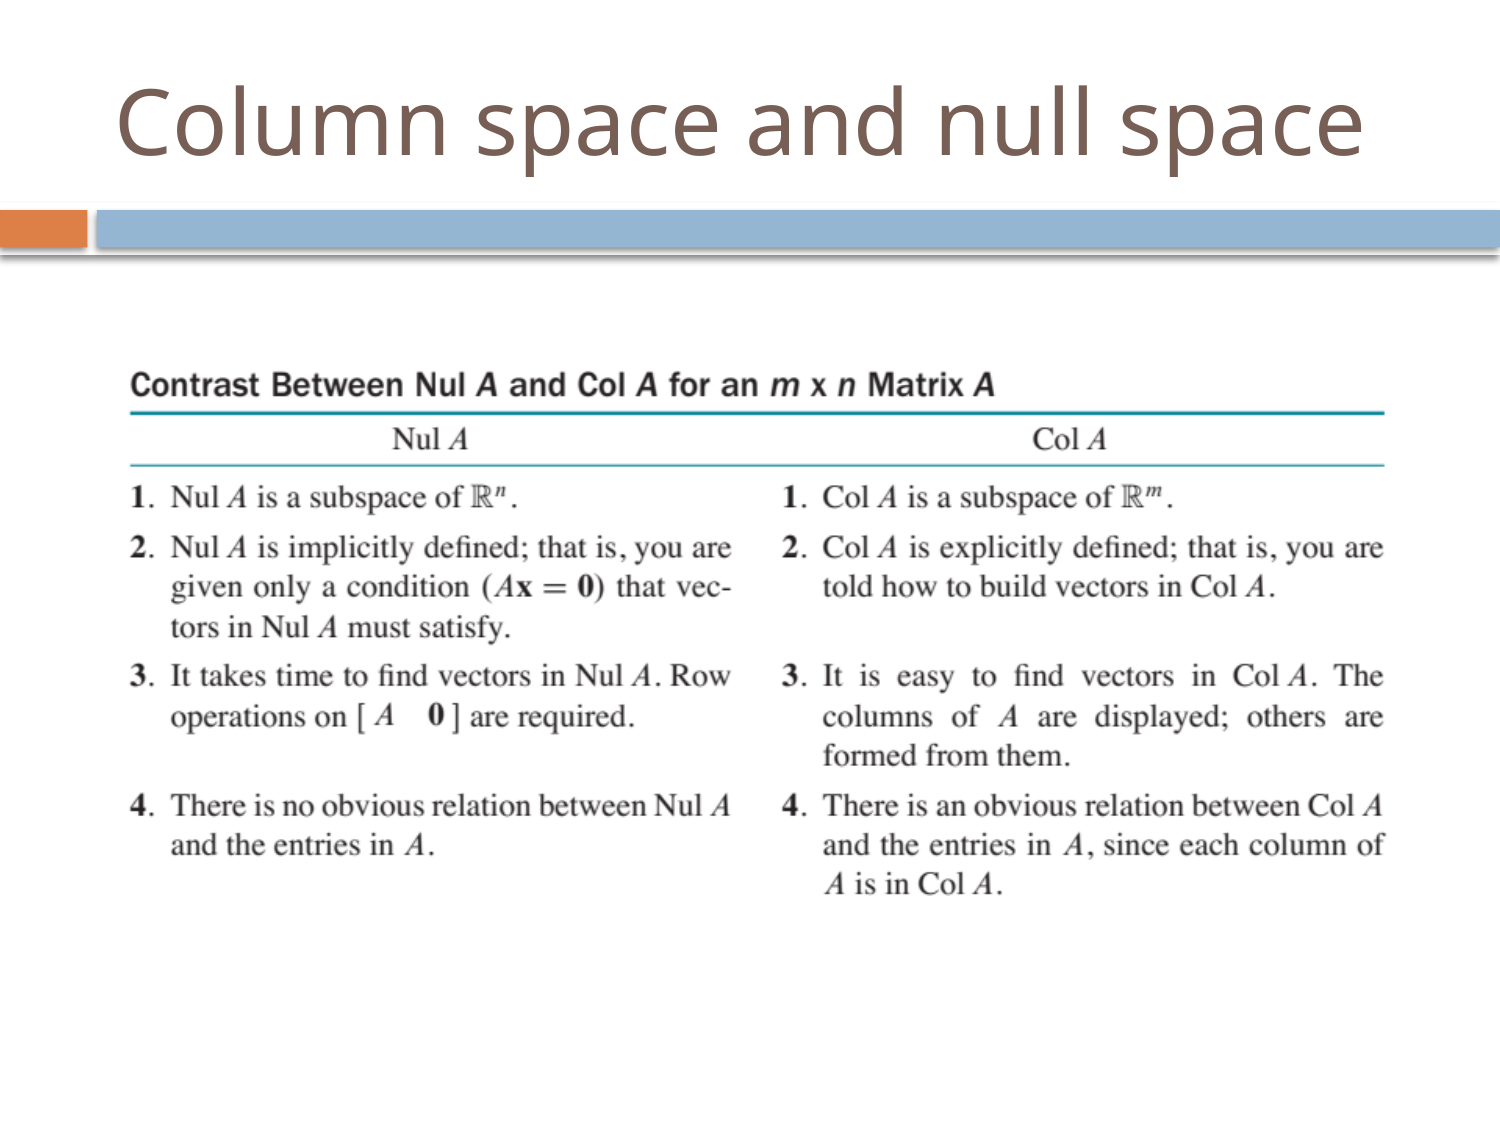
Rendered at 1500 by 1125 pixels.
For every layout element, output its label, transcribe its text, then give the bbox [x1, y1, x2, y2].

title Column space and null space [99, 37, 1438, 200]
picture [62, 362, 1424, 910]
